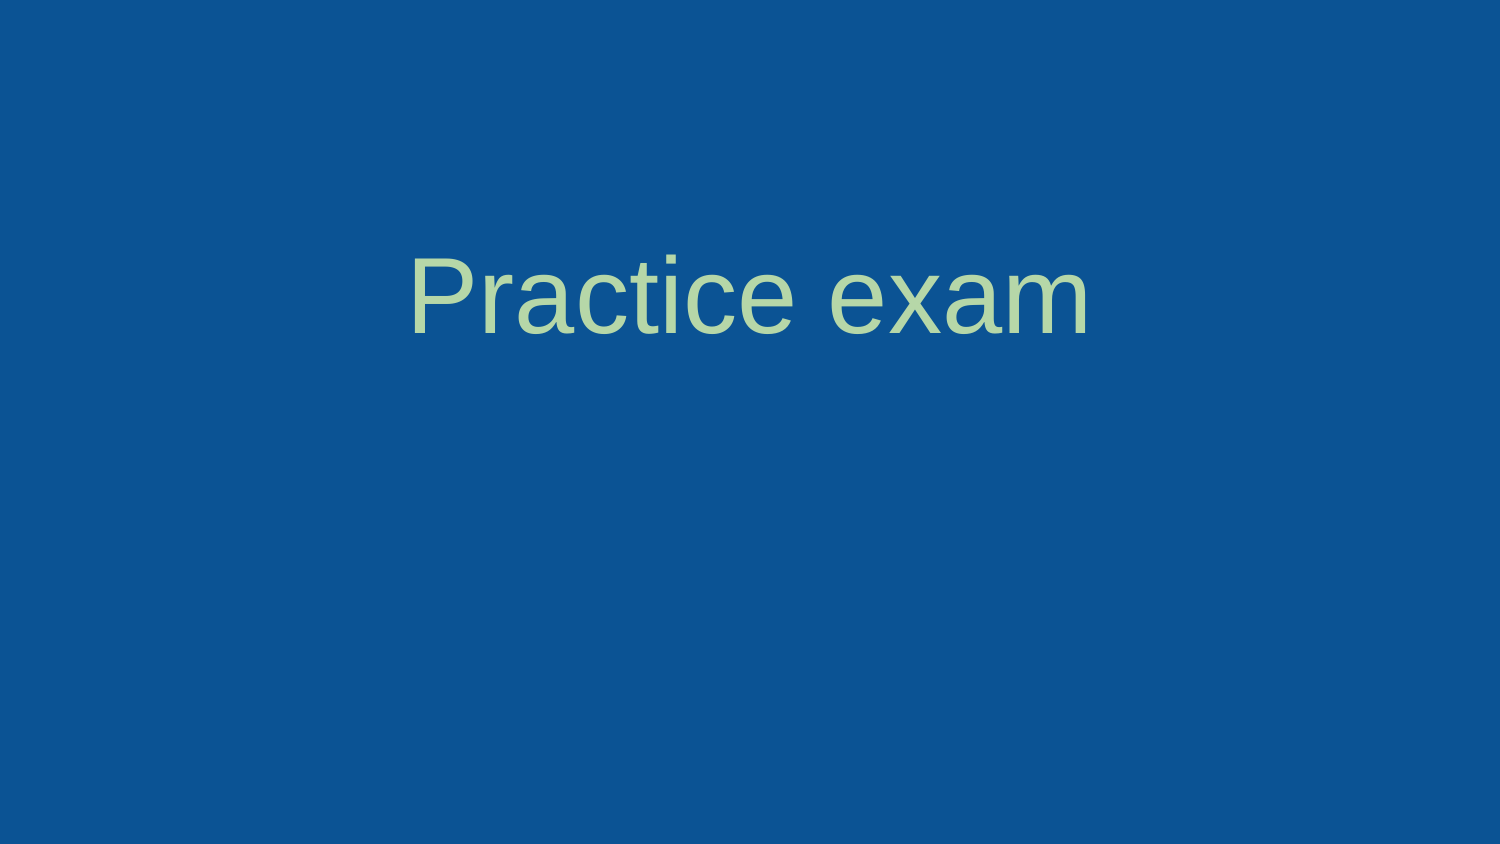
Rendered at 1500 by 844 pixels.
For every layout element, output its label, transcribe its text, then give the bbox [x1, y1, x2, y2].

title Practice exam [51, 122, 1449, 459]
